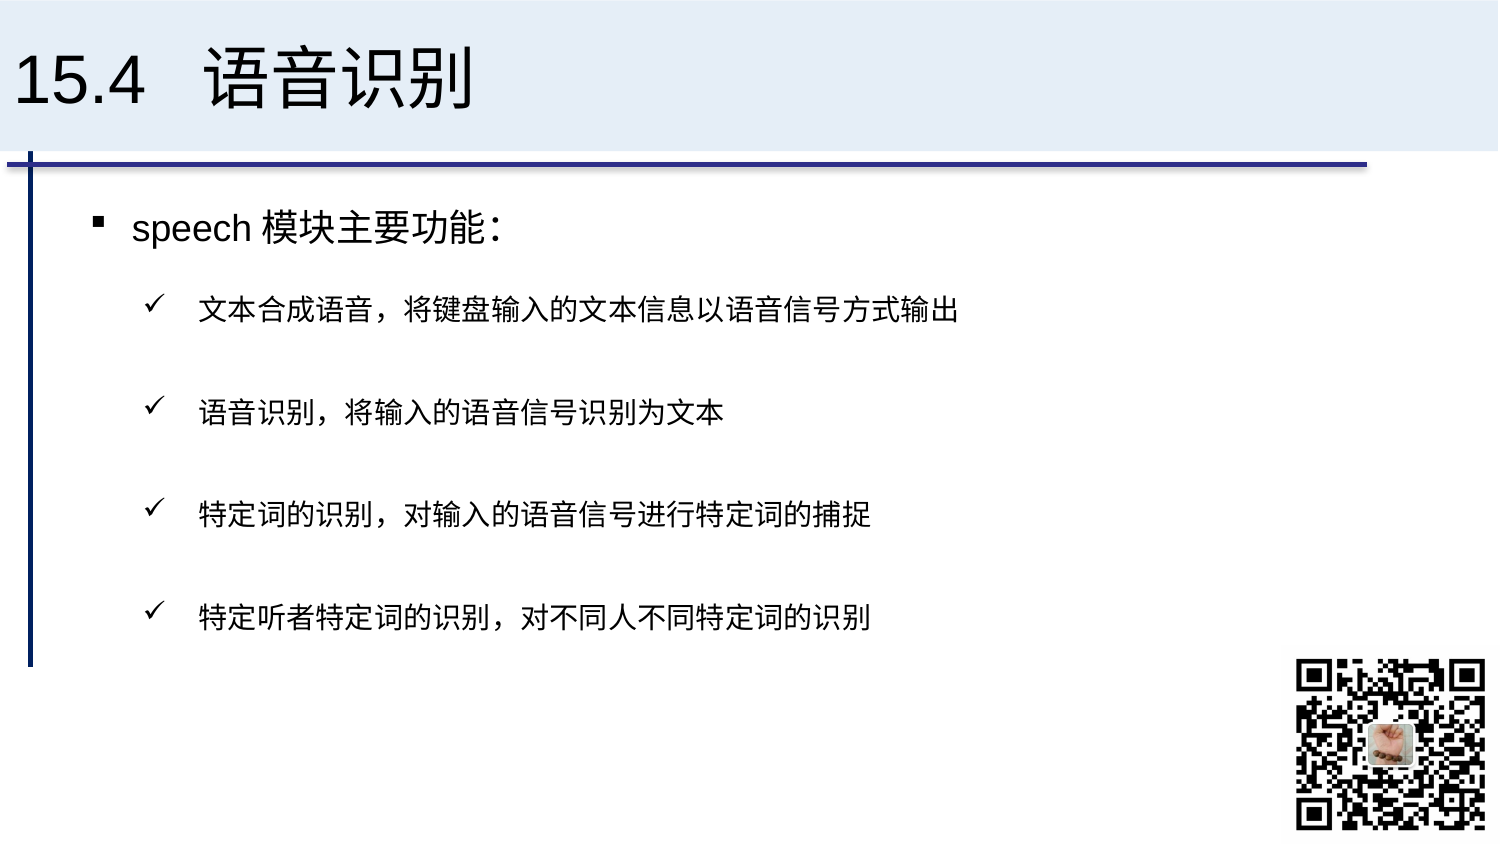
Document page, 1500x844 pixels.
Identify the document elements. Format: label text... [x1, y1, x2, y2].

title 15.4 语音识别 [0, 0, 1499, 152]
list speech模块主要功能： 文本合成语音，将键盘输入的文本信息以语音信号方式输出 语音识别，将输入的语音信号识别为文本 特定词的识别，对输入的语音信号进行特定词的捕捉 特定听者特定词的识别，对不同人不同特定词的识别 [74, 196, 1426, 755]
picture [1281, 645, 1500, 844]
